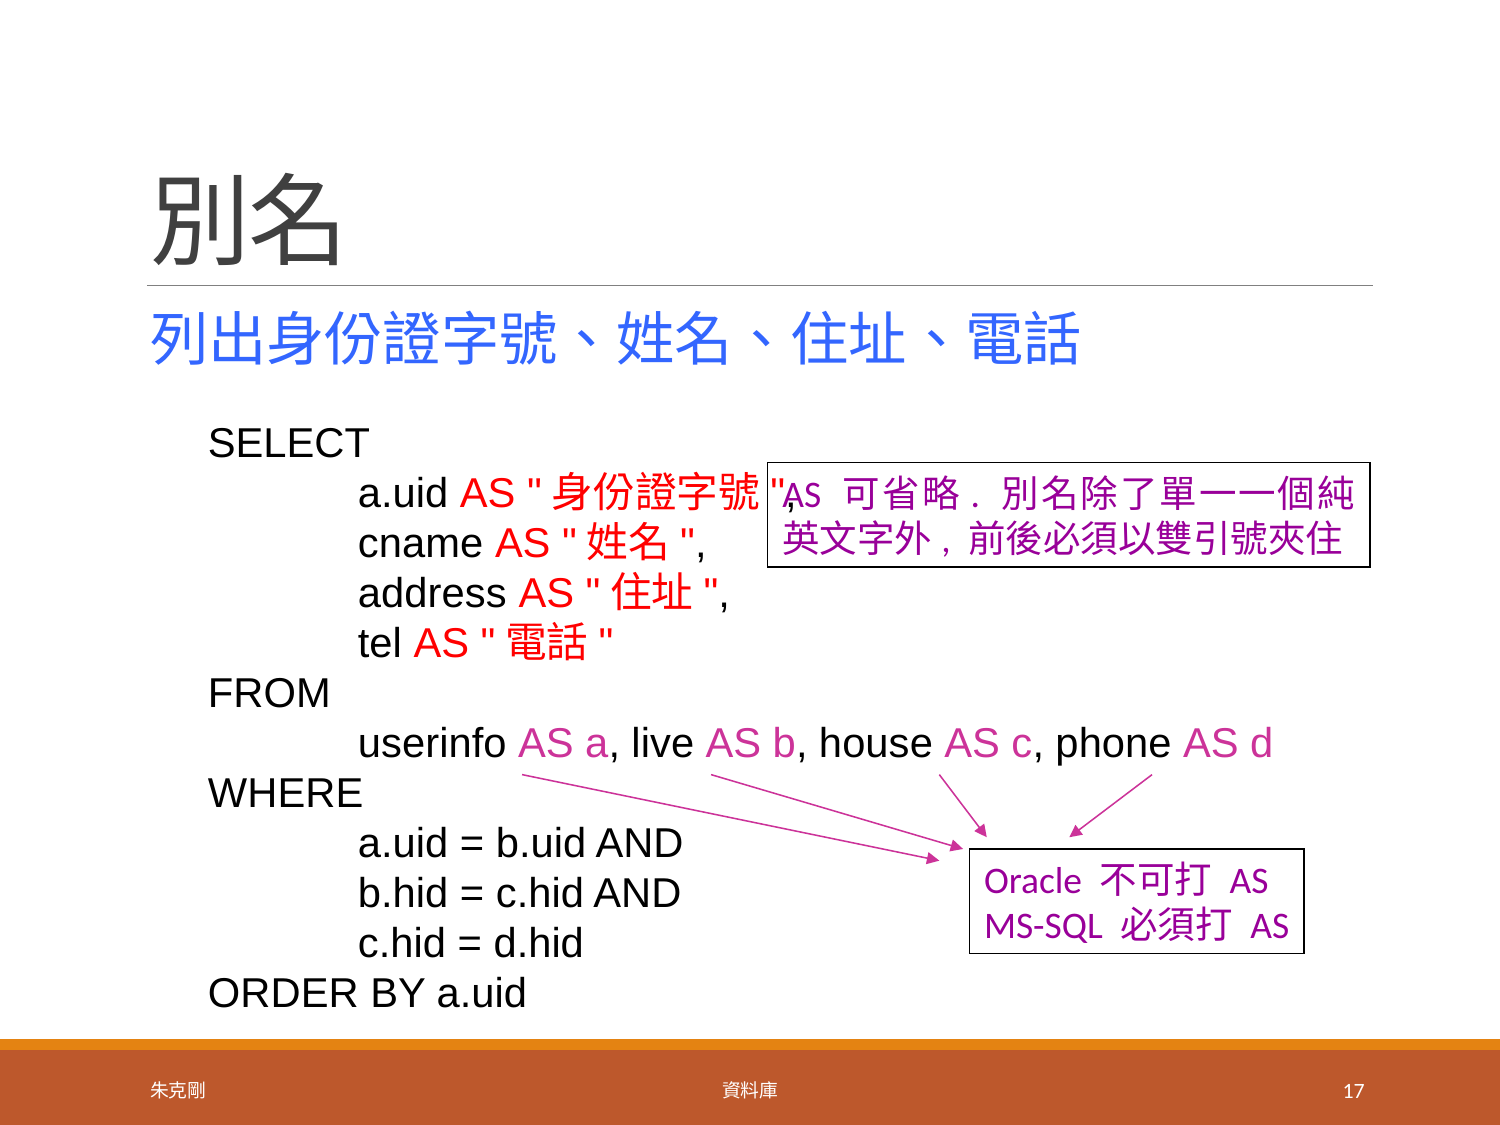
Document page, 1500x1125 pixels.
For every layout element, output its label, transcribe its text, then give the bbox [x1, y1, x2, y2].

list 列出身份證字號、姓名、住址、電話 [135, 302, 1373, 963]
text_box [711, 774, 964, 852]
text_box AS 可省略. 別名除了單一一個純英文字外, 前後必須以雙引號夾住 [767, 462, 1370, 568]
slide_number 朱克剛 [135, 1059, 440, 1120]
text_box SELECT a.uid AS "身份證字號", cname AS "姓名", address AS "住址", tel AS "電話" FROM userinfo AS a, live AS b, house AS c, phone AS d WHERE a.uid = b.uid AND b.hid = c.hid AND c.hid = d.hid ORDER BY a.uid [197, 408, 1284, 1023]
footer 資料庫 [453, 1059, 1047, 1120]
text_box [939, 774, 987, 838]
title 別名 [135, 47, 1373, 285]
slide_number 17 [1218, 1059, 1380, 1120]
text_box Oracle 不可打 AS MS-SQL 必須打 AS [969, 848, 1305, 954]
text_box [522, 774, 940, 865]
text_box [1069, 774, 1153, 838]
